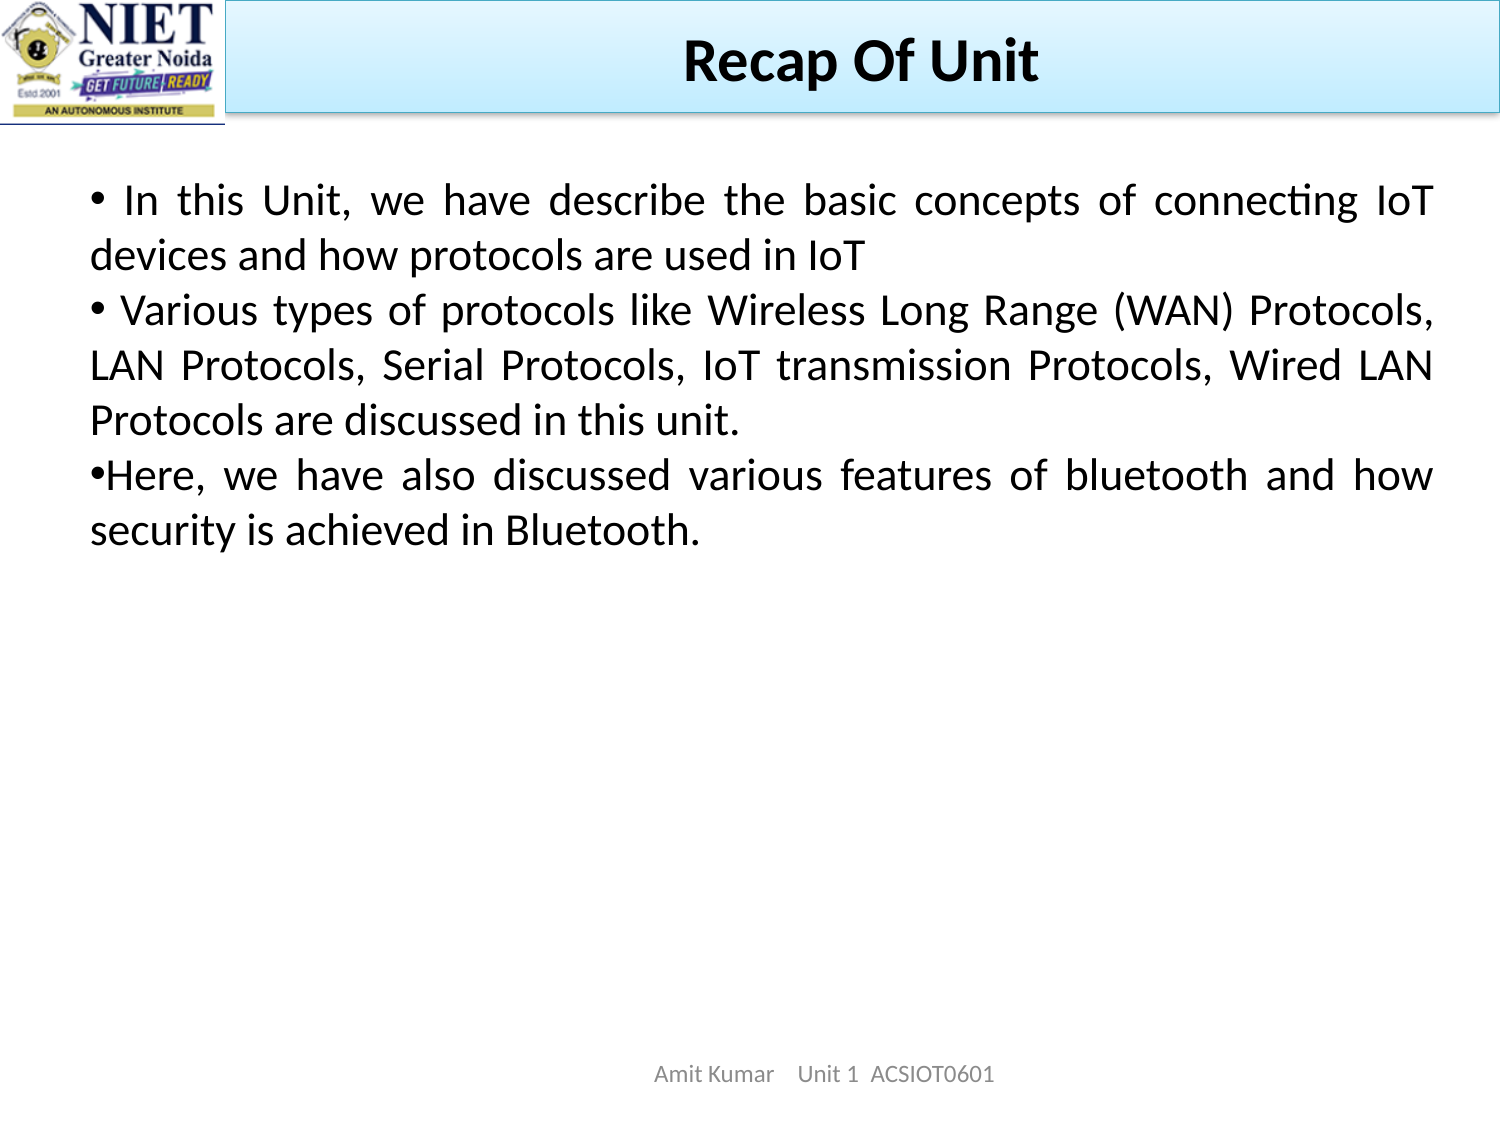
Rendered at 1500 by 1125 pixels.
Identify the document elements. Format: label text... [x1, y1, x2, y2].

text_box Recap Of Unit [226, 0, 1500, 113]
picture [0, 0, 226, 126]
footer Amit Kumar Unit 1 ACSIOT0601 [412, 1042, 1238, 1103]
text_box [37, 140, 1475, 267]
text_box In this Unit, we have describe the basic concepts of connecting IoT devices and how protocols are used in IoT Various types of protocols like Wireless Long Range (WAN) Protocols, LAN Protocols, Serial Protocols, IoT transmission Protocols, Wired LAN Protocols are discussed in this unit. Here, we have also discussed various features of bluetooth and how security is achieved in Bluetooth. [75, 162, 1450, 787]
